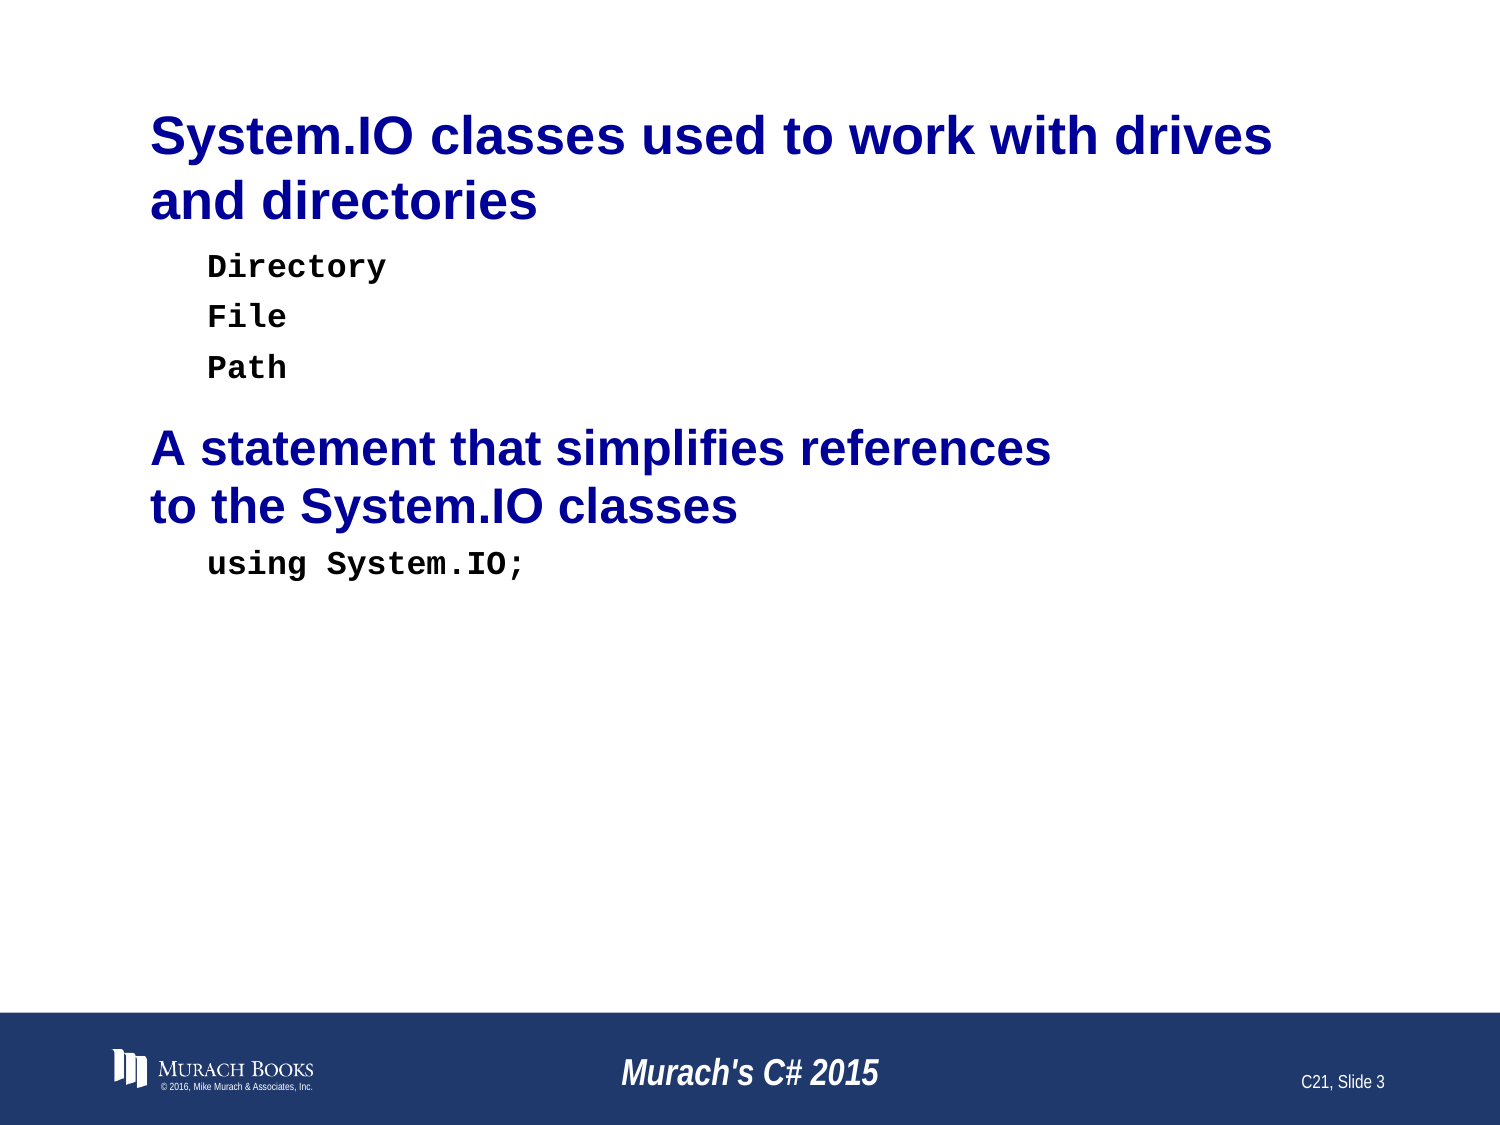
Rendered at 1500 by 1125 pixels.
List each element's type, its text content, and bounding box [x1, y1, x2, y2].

title System.IO classes used to work with drives and directories [150, 99, 1350, 232]
slide_number Murach's C# 2015 [463, 1025, 1050, 1100]
footer © 2016, Mike Murach & Associates, Inc. [12, 1025, 463, 1100]
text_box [149, 249, 1348, 587]
slide_number C21, Slide 3 [1087, 1025, 1400, 1100]
